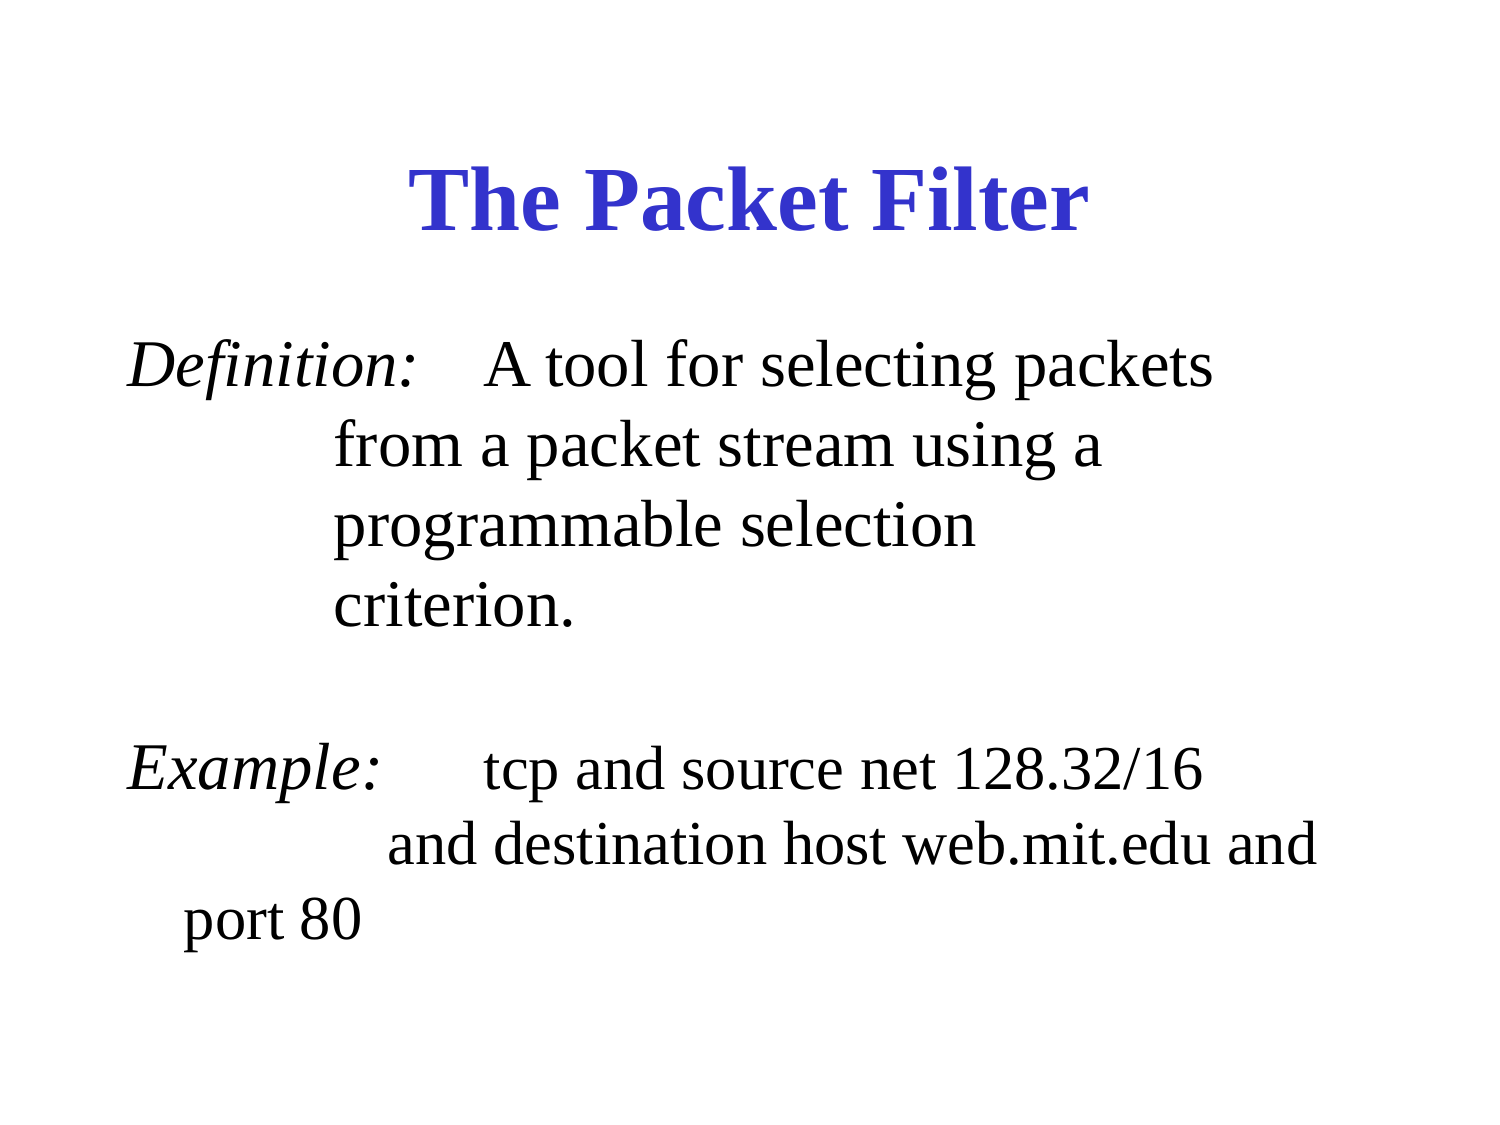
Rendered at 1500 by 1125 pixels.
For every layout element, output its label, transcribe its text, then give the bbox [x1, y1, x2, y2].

list Definition: A tool for selecting packets from a packet stream using a programmable selection criterion. Example: tcp and source net 128.32/16 and destination host web.mit.edu and port 80 [112, 312, 1388, 1000]
title The Packet Filter [112, 99, 1388, 288]
